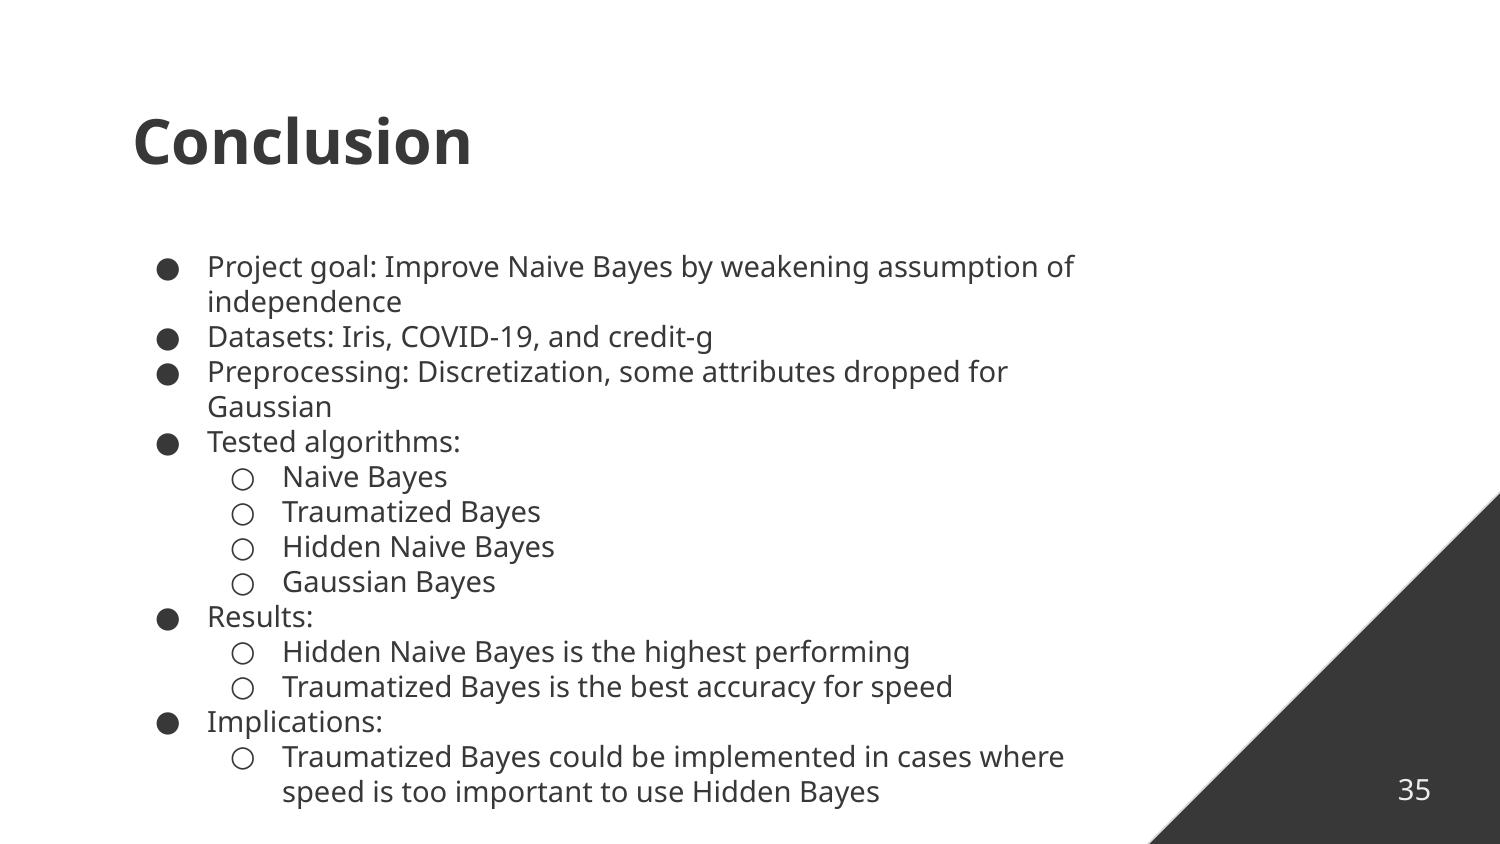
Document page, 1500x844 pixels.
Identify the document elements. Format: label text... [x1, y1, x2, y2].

list Project goal: Improve Naive Bayes by weakening assumption of independence Datasets: Iris, COVID-19, and credit-g Preprocessing: Discretization, some attributes dropped for Gaussian Tested algorithms: Naive Bayes Traumatized Bayes Hidden Naive Bayes Gaussian Bayes Results: Hidden Naive Bayes is the highest performing Traumatized Bayes is the best accuracy for speed Implications: Traumatized Bayes could be implemented in cases where speed is too important to use Hidden Bayes [116, 233, 1114, 769]
title Conclusion [116, 87, 1064, 174]
text_box 35 [1383, 755, 1500, 821]
